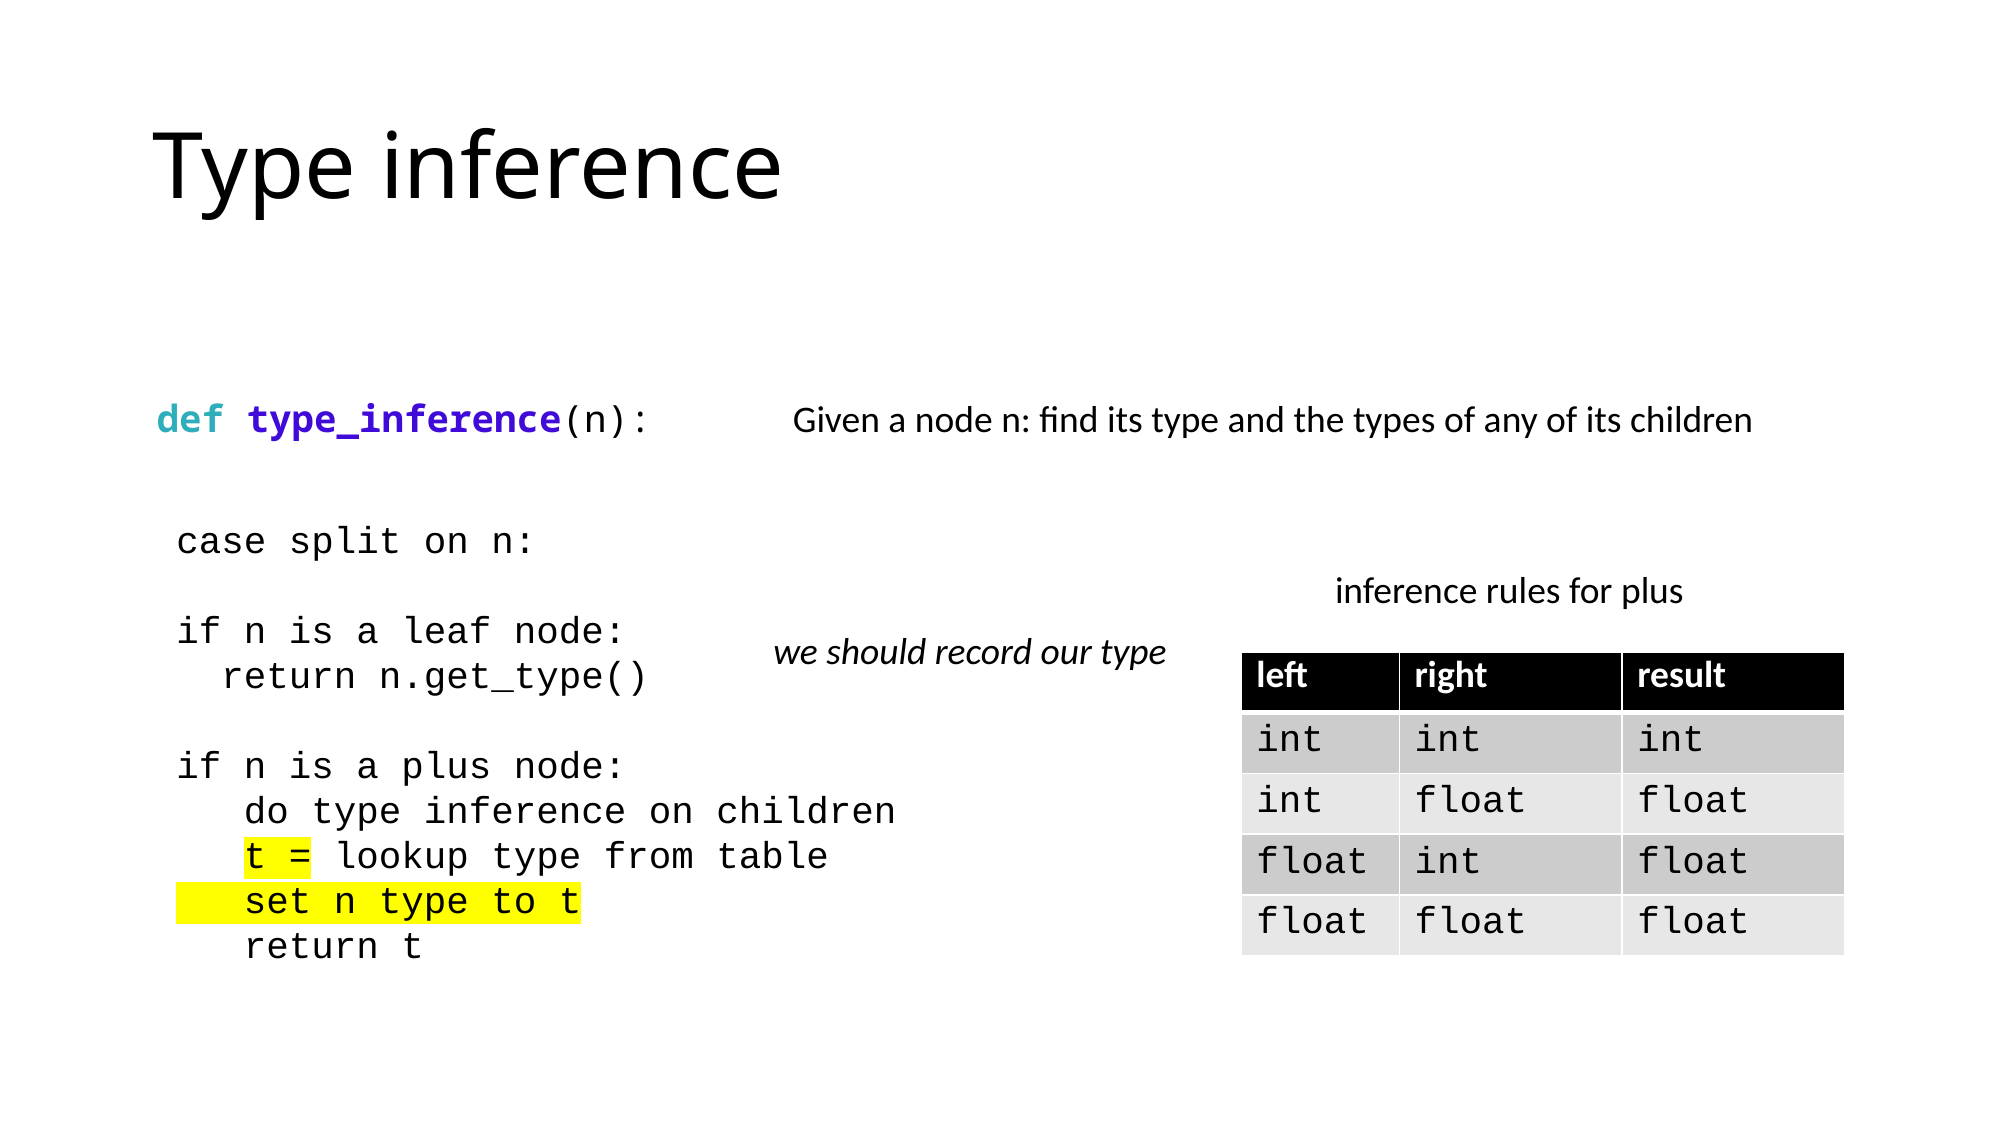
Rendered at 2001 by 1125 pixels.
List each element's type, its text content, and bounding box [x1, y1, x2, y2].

title Type inference [137, 59, 1863, 278]
text_box Given a node n: find its type and the types of any of its children [778, 387, 1770, 448]
table_cell int [1400, 715, 1621, 773]
table_header right [1400, 653, 1621, 710]
table_cell float [1400, 774, 1621, 833]
table_cell int [1242, 774, 1399, 833]
text_box we should record our type [758, 619, 1231, 680]
table_cell int [1623, 715, 1844, 773]
table_cell float [1623, 896, 1844, 955]
table_cell float [1400, 896, 1621, 955]
table_cell int [1400, 835, 1621, 894]
table_header left [1242, 653, 1399, 710]
table_cell float [1242, 835, 1399, 894]
text_box inference rules for plus [1320, 558, 1700, 619]
table_cell float [1623, 835, 1844, 894]
text_box def type_inference(n): [141, 387, 667, 448]
table_cell float [1242, 896, 1399, 955]
table_cell float [1623, 774, 1844, 833]
table_cell int [1242, 715, 1399, 773]
text_box case split on n: if n is a leaf node: return n.get_type() if n is a plus node: do type inference on children t = lookup type from table set n type to t return t [161, 508, 912, 973]
table_header result [1623, 653, 1844, 710]
